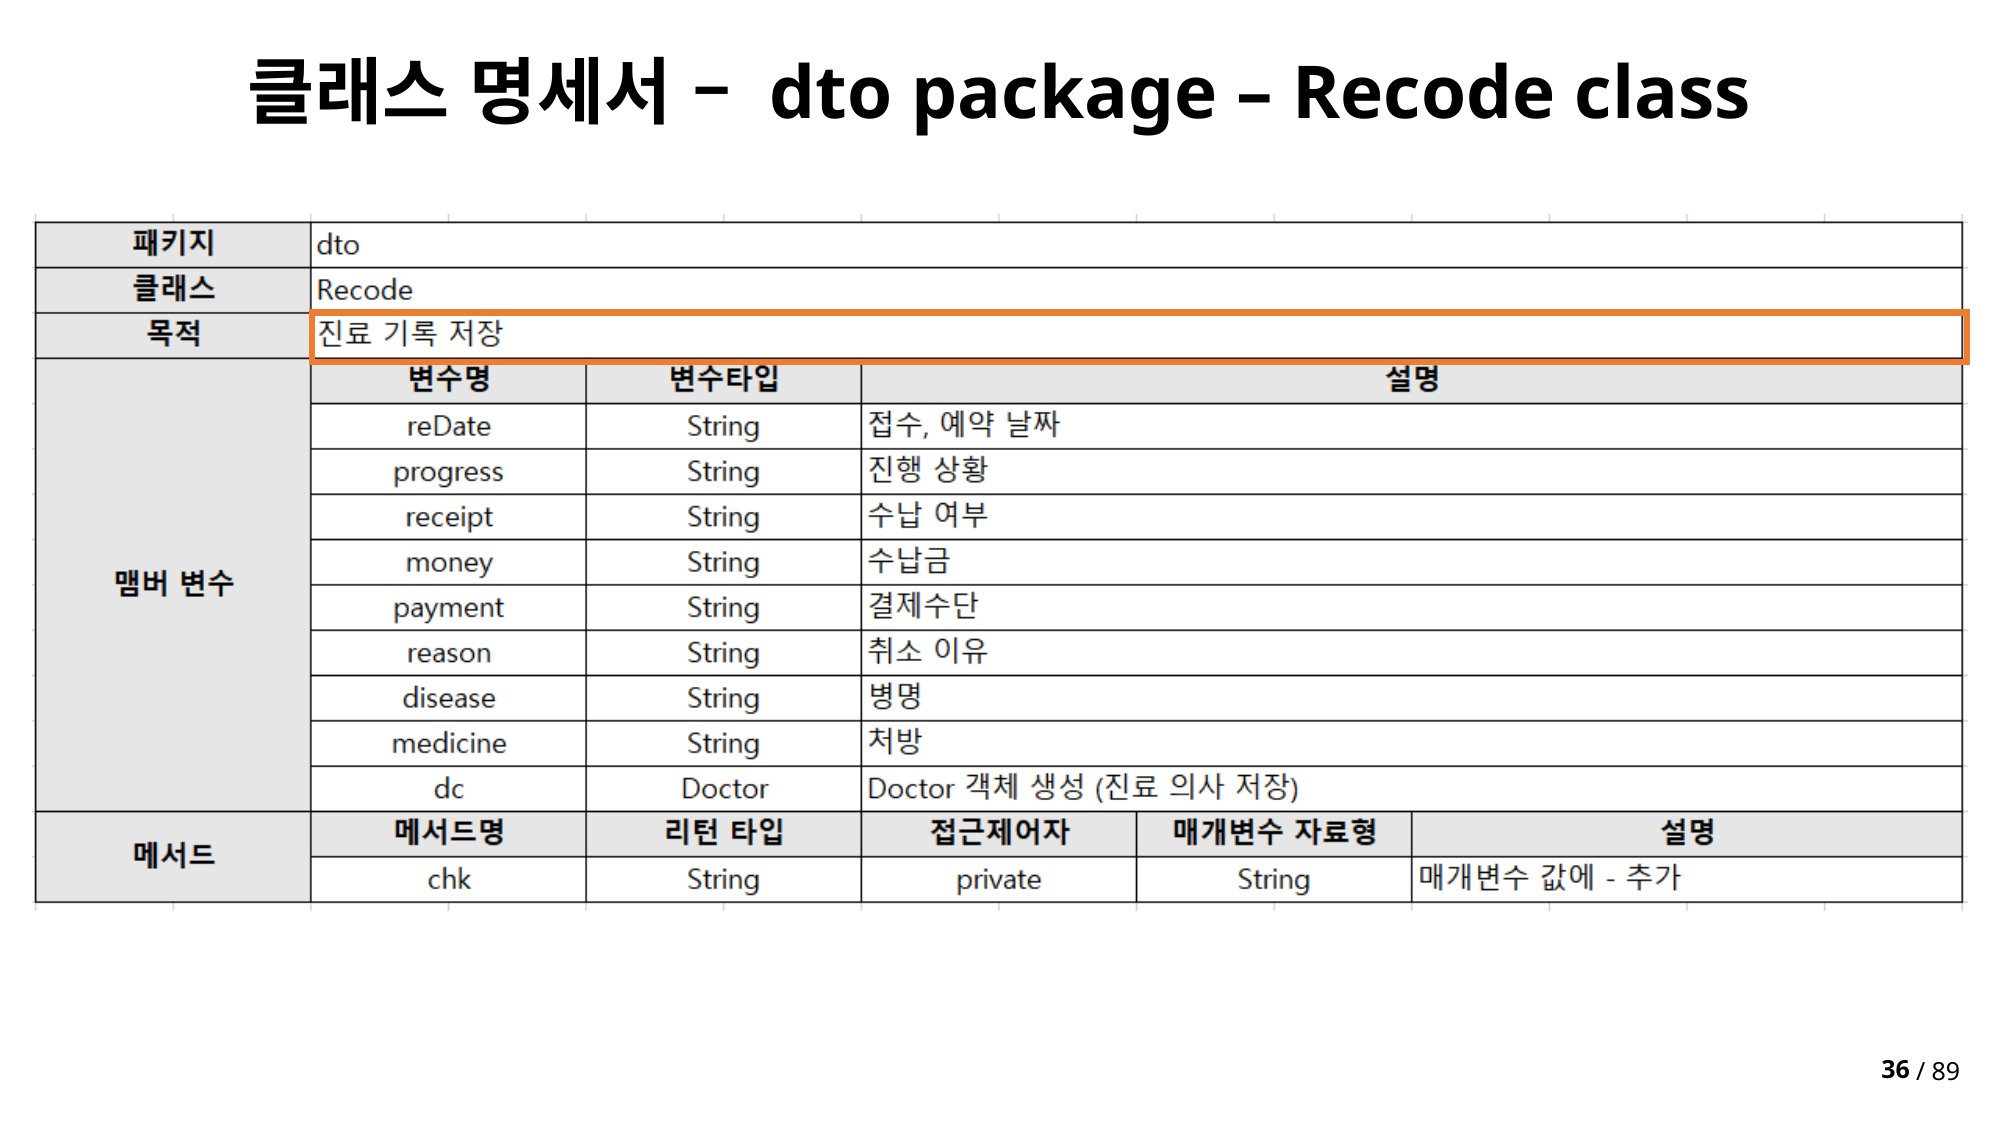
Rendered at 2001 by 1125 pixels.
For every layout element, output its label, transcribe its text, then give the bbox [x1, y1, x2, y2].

slide_number 36 [1475, 1041, 1925, 1101]
text_box 클래스 명세서 – dto package – Recode class [232, 37, 1767, 141]
picture [32, 213, 1968, 911]
